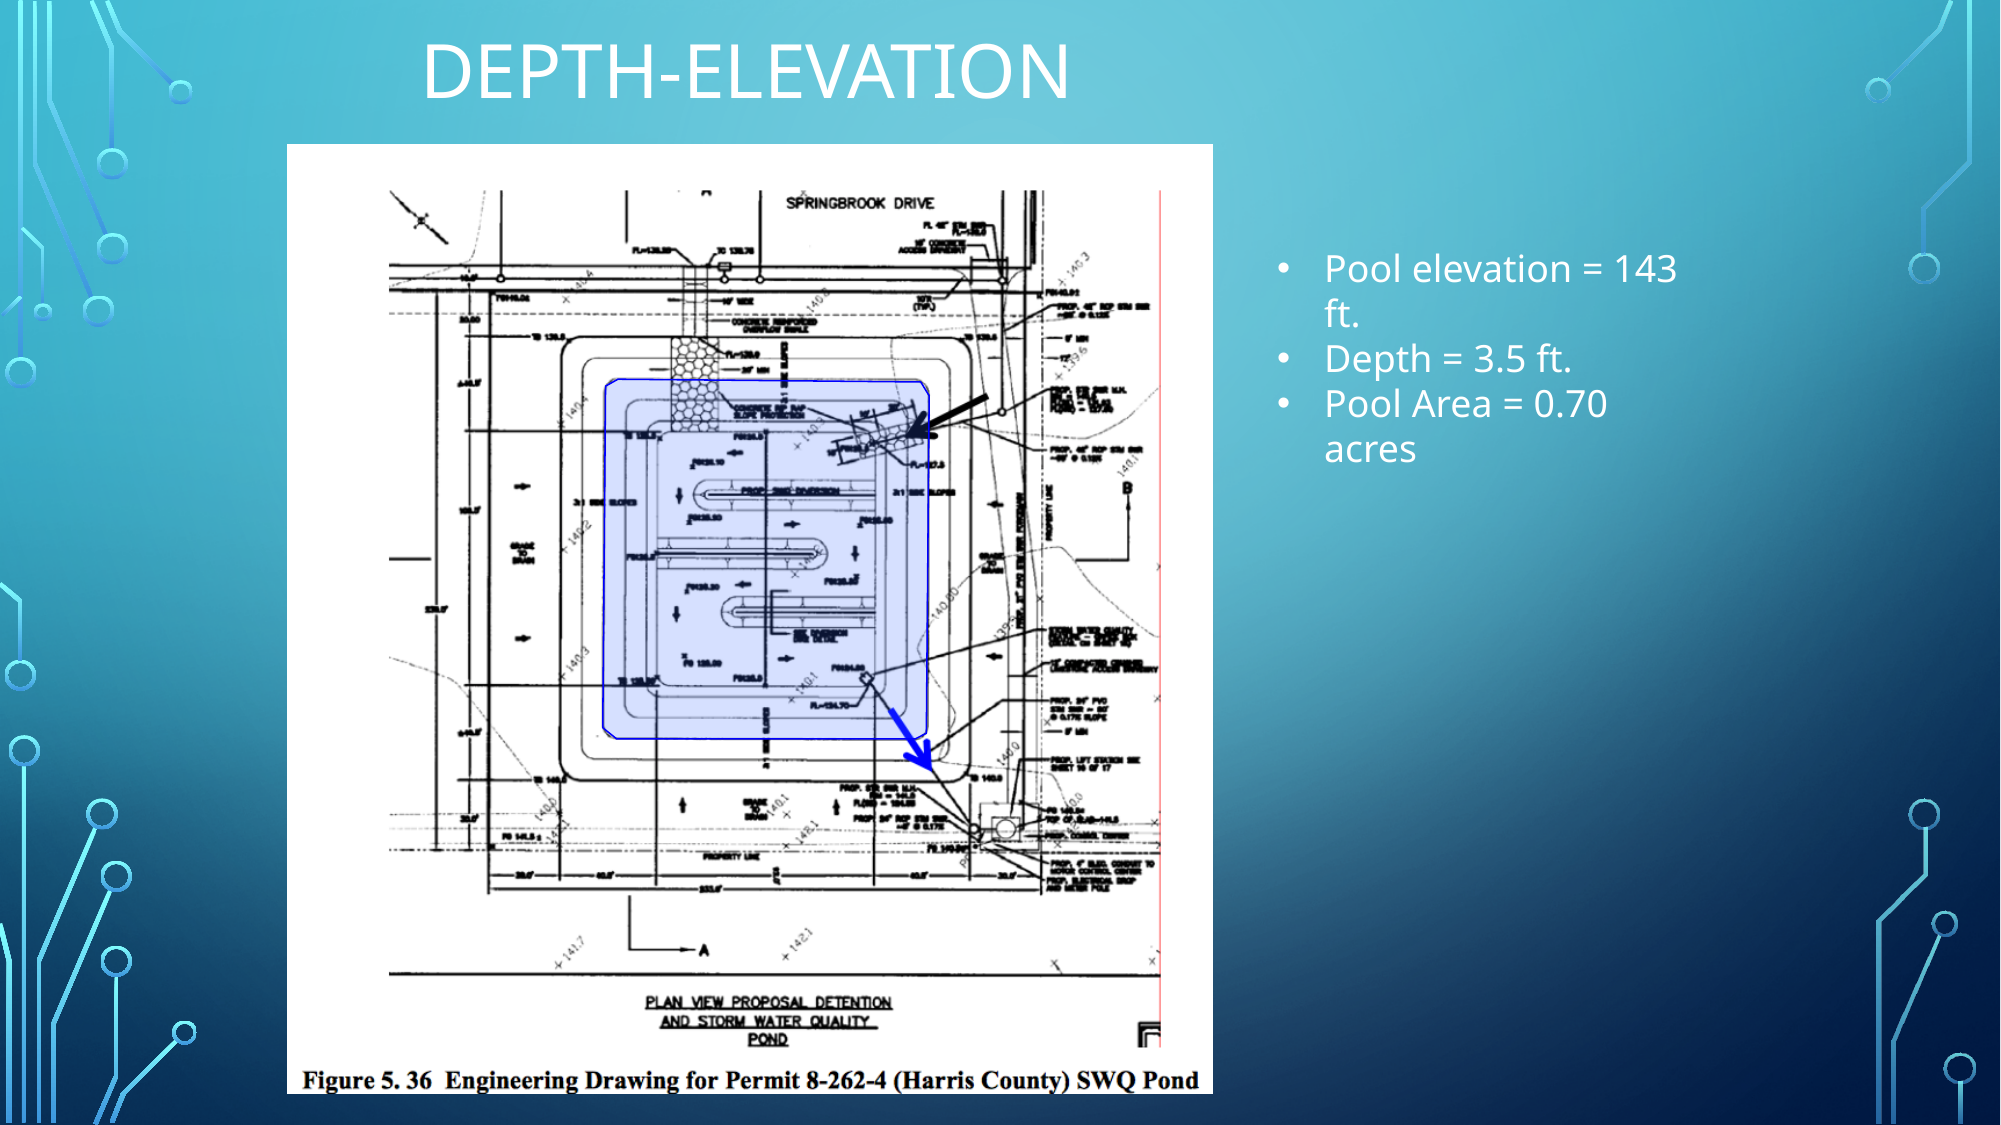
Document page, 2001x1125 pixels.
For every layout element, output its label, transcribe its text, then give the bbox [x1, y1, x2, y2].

title Depth-Elevation [405, 2, 1605, 145]
text_box Pool elevation = 143 ft. Depth = 3.5 ft. Pool Area = 0.70 acres [1262, 237, 1725, 478]
picture [287, 144, 1213, 1094]
